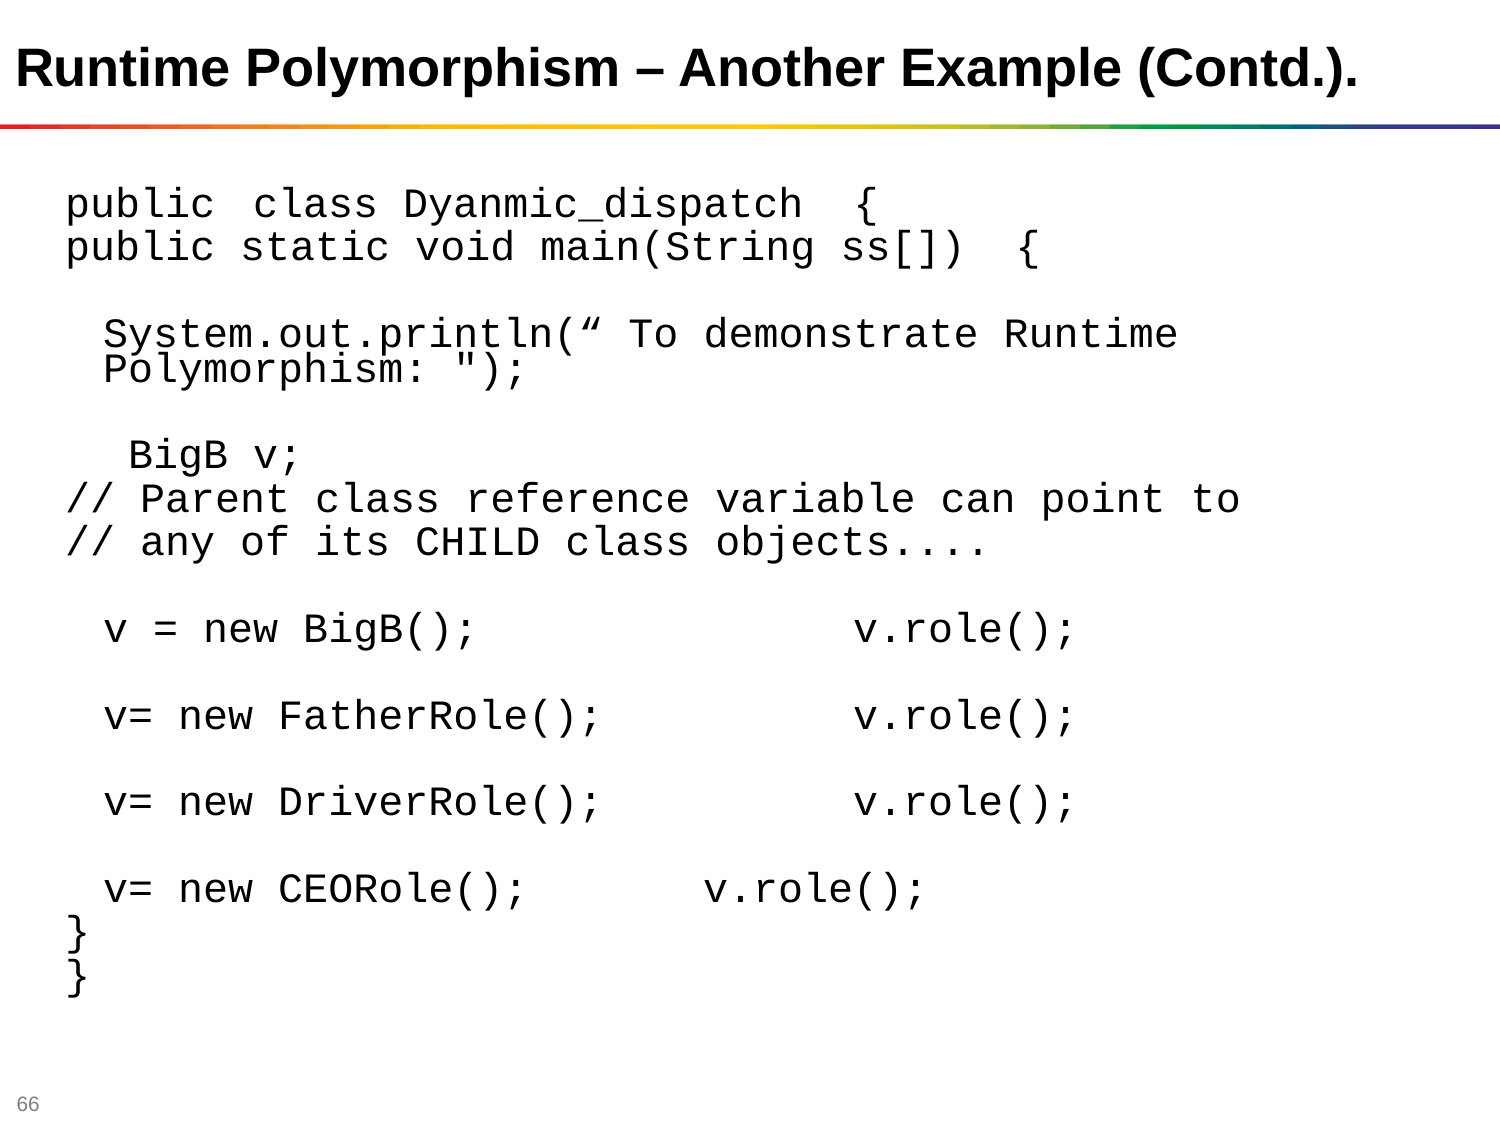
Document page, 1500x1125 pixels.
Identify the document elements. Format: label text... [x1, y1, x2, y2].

title Runtime Polymorphism – Another Example (Contd.). [0, 24, 1500, 106]
list public class Dyanmic_dispatch { public static void main(String ss[]) { System.out.println(“ To demonstrate Runtime Polymorphism: "); BigB v; // Parent class reference variable can point to // any of its CHILD class objects.... v = new BigB(); v.role(); v= new FatherRole(); v.role(); v= new DriverRole(); v.role(); v= new CEORole(); v.role(); } } [49, 181, 1455, 1057]
